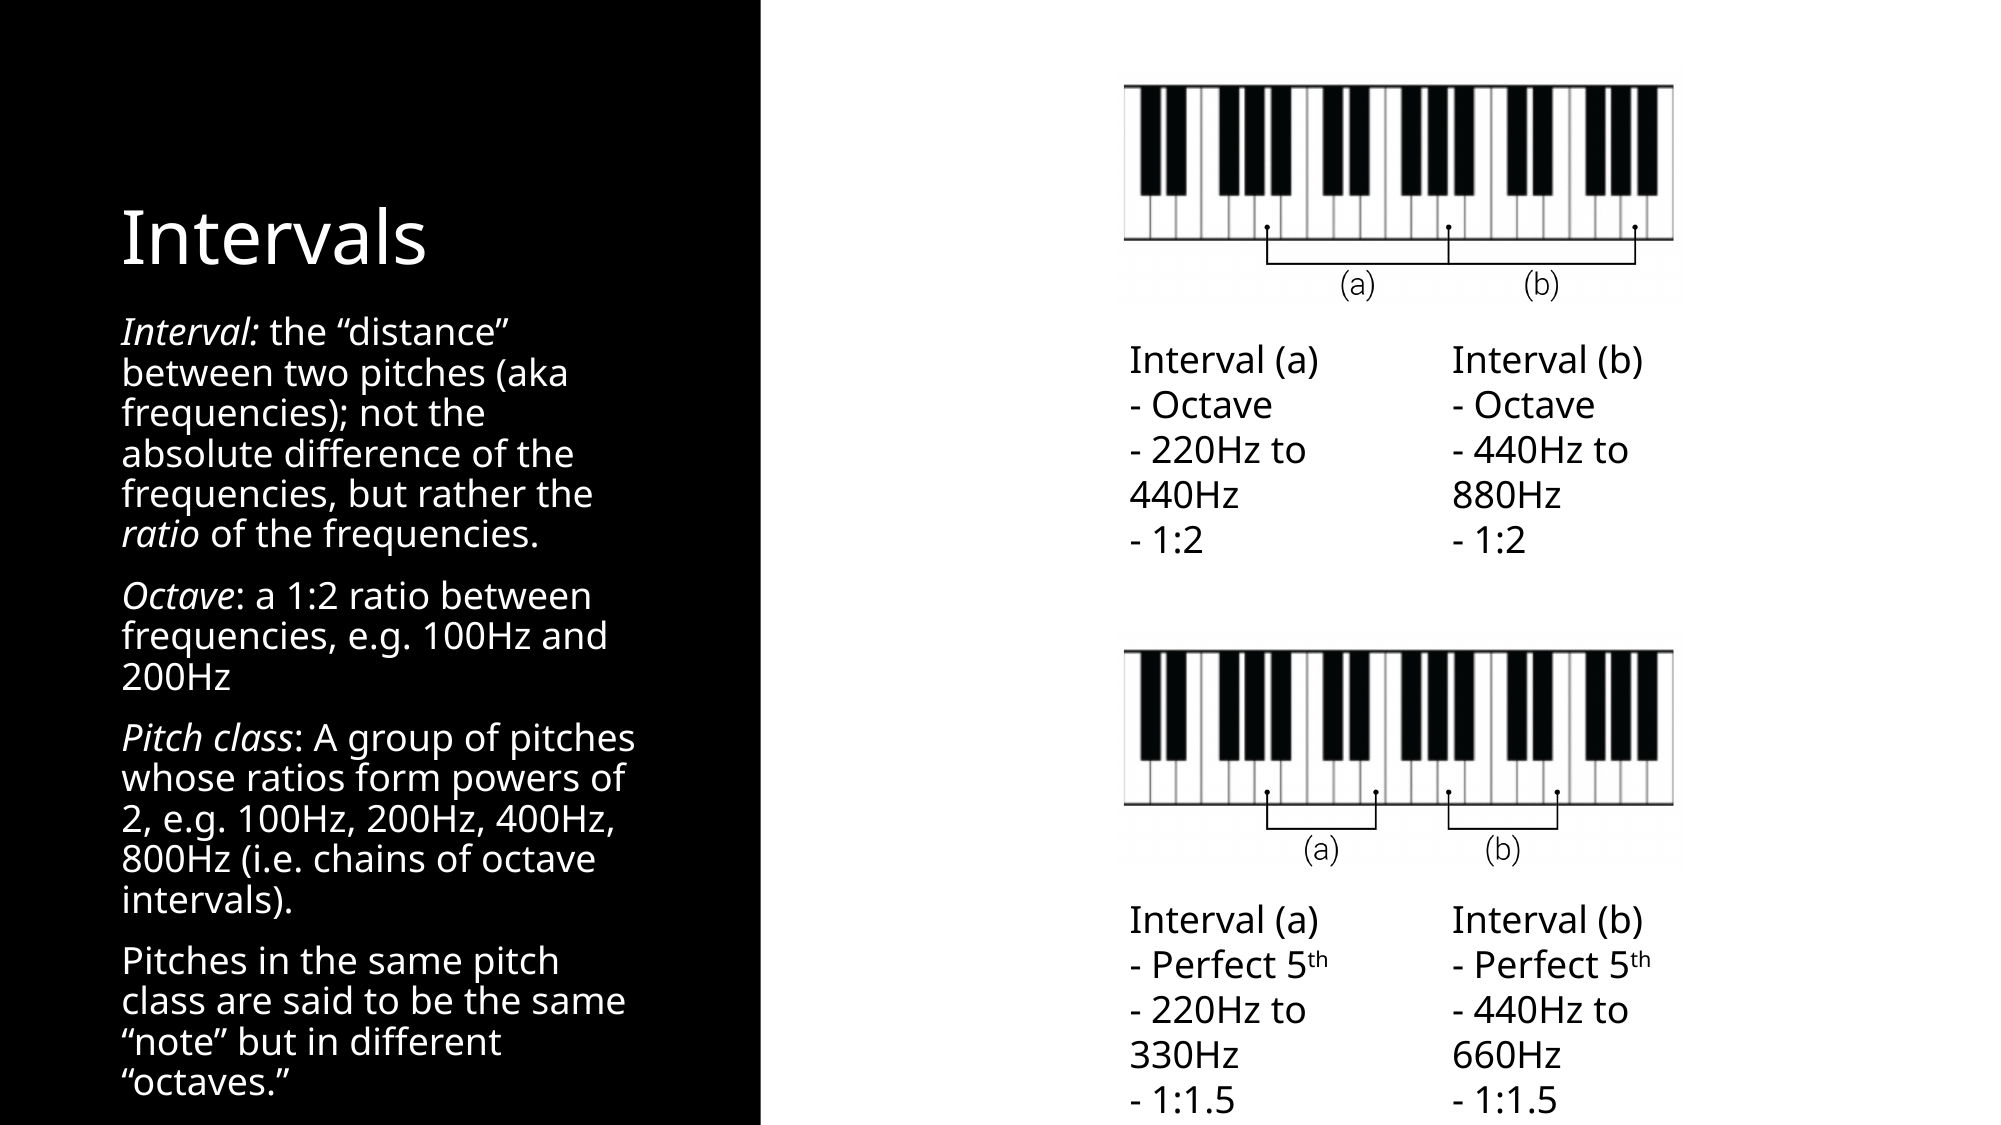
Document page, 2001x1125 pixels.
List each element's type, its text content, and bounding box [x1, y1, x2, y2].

text_box [760, 0, 2000, 1125]
title Intervals [106, 103, 708, 379]
text_box Interval (b) - Perfect 5th - 440Hz to 660Hz - 1:1.5 [1437, 888, 1753, 1086]
text_box Interval (a) - Perfect 5th - 220Hz to 330Hz - 1:1.5 [1114, 888, 1431, 1086]
text_box Interval (a) - Octave - 220Hz to 440Hz - 1:2 [1114, 328, 1431, 526]
picture [1114, 64, 1685, 306]
list Interval: the “distance” between two pitches (aka frequencies); not the absolute difference of the frequencies, but rather the ratio of the frequencies. Octave: a 1:2 ratio between frequencies, e.g. 100Hz and 200Hz Pitch class: A group of pitches whose ratios form powers of 2, e.g. 100Hz, 200Hz, 400Hz, 800Hz (i.e. chains of octave intervals). Pitches in the same pitch class are said to be the same “note” but in different “octaves.” [106, 305, 656, 1052]
text_box Interval (b) - Octave - 440Hz to 880Hz - 1:2 [1437, 328, 1753, 526]
picture [1114, 629, 1685, 871]
